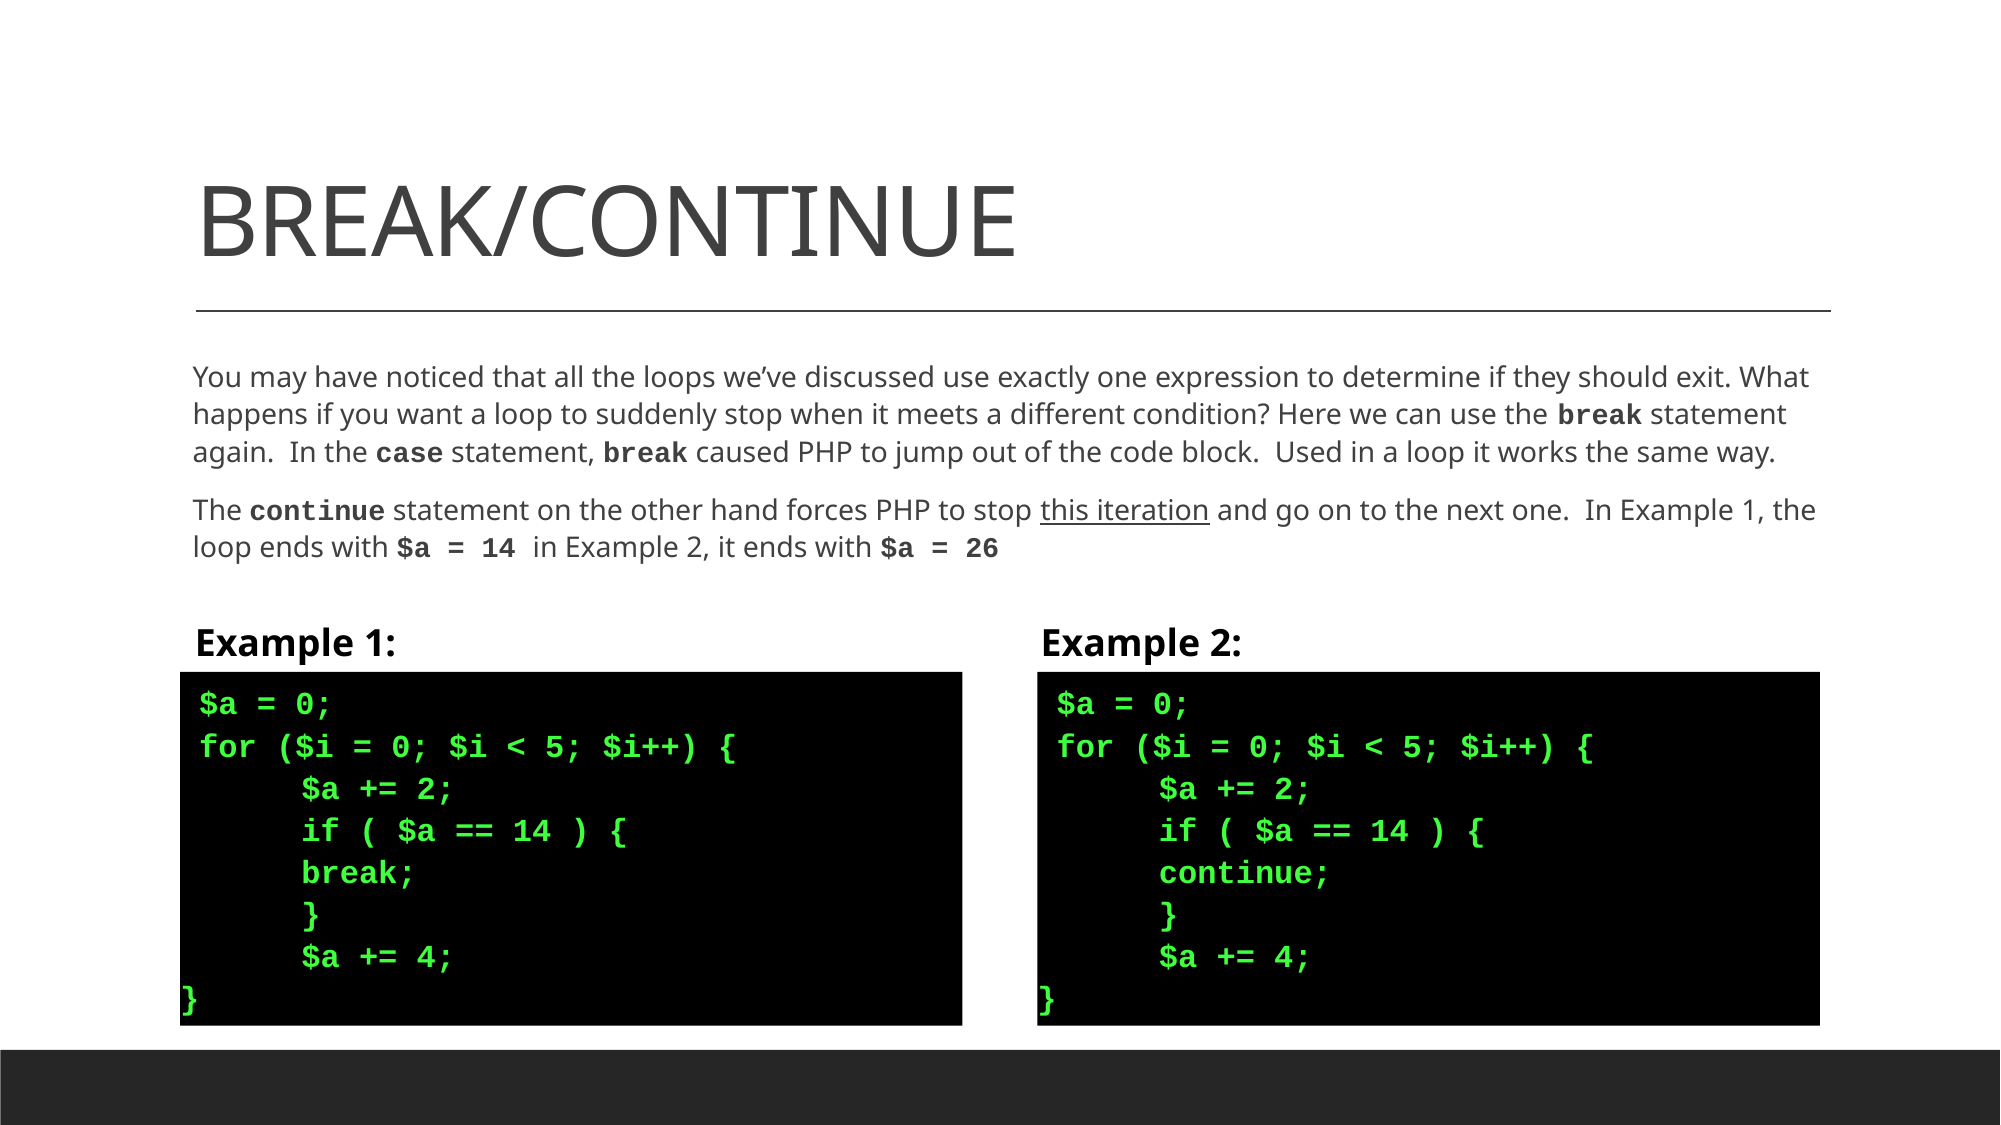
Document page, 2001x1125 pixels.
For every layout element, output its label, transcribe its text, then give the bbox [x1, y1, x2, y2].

text_box $a = 0; for ($i = 0; $i < 5; $i++) { $a += 2; if ( $a == 14 ) { continue; } $a += 4; } [1037, 671, 1820, 1026]
text_box Example 2: [1025, 611, 1384, 671]
title BREAK/CONTINUE [180, 47, 1830, 285]
list You may have noticed that all the loops we’ve discussed use exactly one expression to determine if they should exit. What happens if you want a loop to suddenly stop when it meets a different condition? Here we can use the break statement again. In the case statement, break caused PHP to jump out of the code block. Used in a loop it works the same way. The continue statement on the other hand forces PHP to stop this iteration and go on to the next one. In Example 1, the loop ends with $a = 14 in Example 2, it ends with $a = 26 [180, 347, 1830, 612]
text_box Example 1: [180, 611, 538, 671]
list $a = 0; for ($i = 0; $i < 5; $i++) { $a += 2; if ( $a == 14 ) { break; } $a += 4; } [180, 671, 963, 1026]
